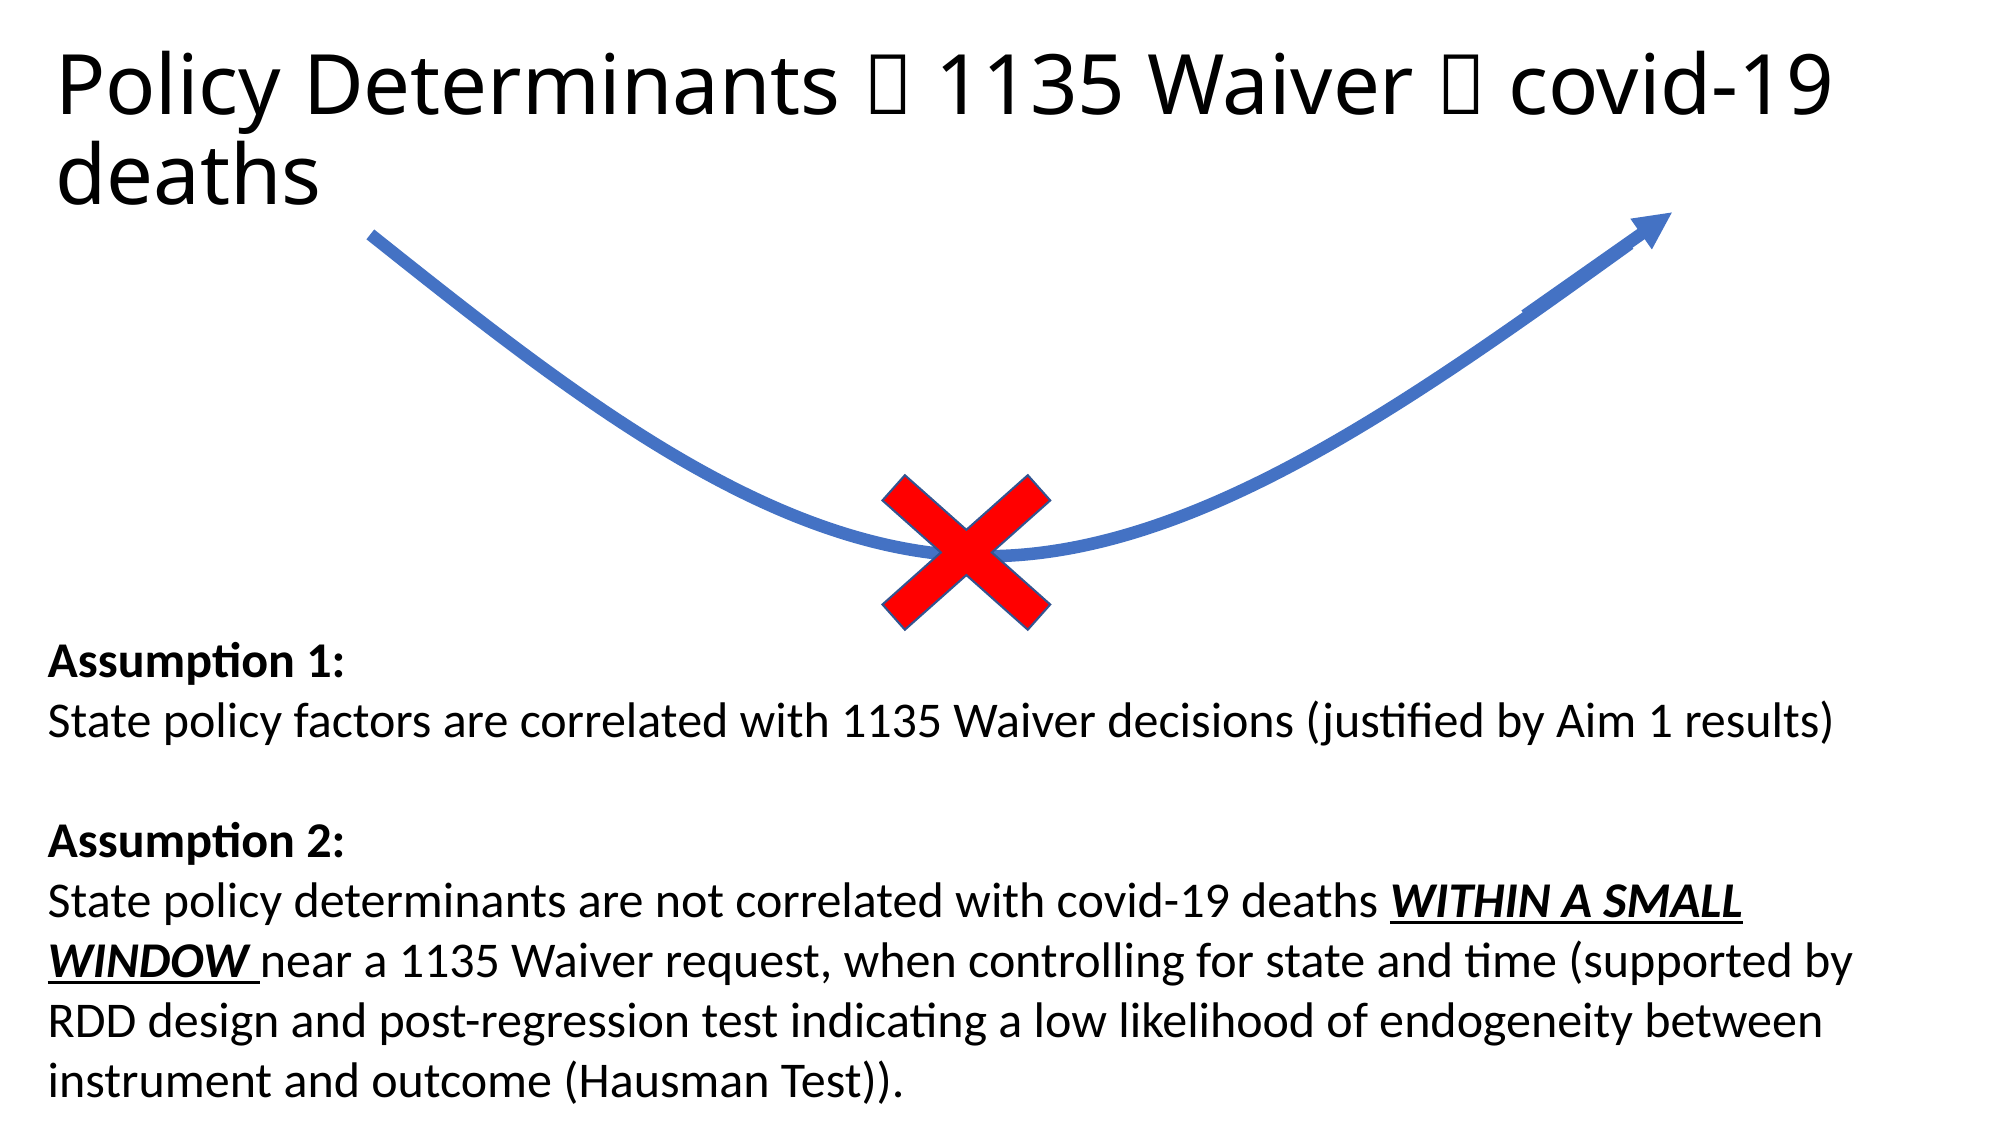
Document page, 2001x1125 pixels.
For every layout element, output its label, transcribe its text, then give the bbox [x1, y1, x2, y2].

text_box Policy Determinants  1135 Waiver  covid-19 deaths [40, 23, 1960, 242]
text_box [881, 473, 1052, 620]
text_box Assumption 1: State policy factors are correlated with 1135 Waiver decisions (justified by Aim 1 results) Assumption 2: State policy determinants are not correlated with covid-19 deaths WITHIN A SMALL WINDOW near a 1135 Waiver request, when controlling for state and time (supported by RDD design and post-regression test indicating a low likelihood of endogeneity between instrument and outcome (Hausman Test)). [32, 620, 1952, 1115]
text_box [1524, 212, 1672, 316]
text_box [370, 233, 1526, 557]
